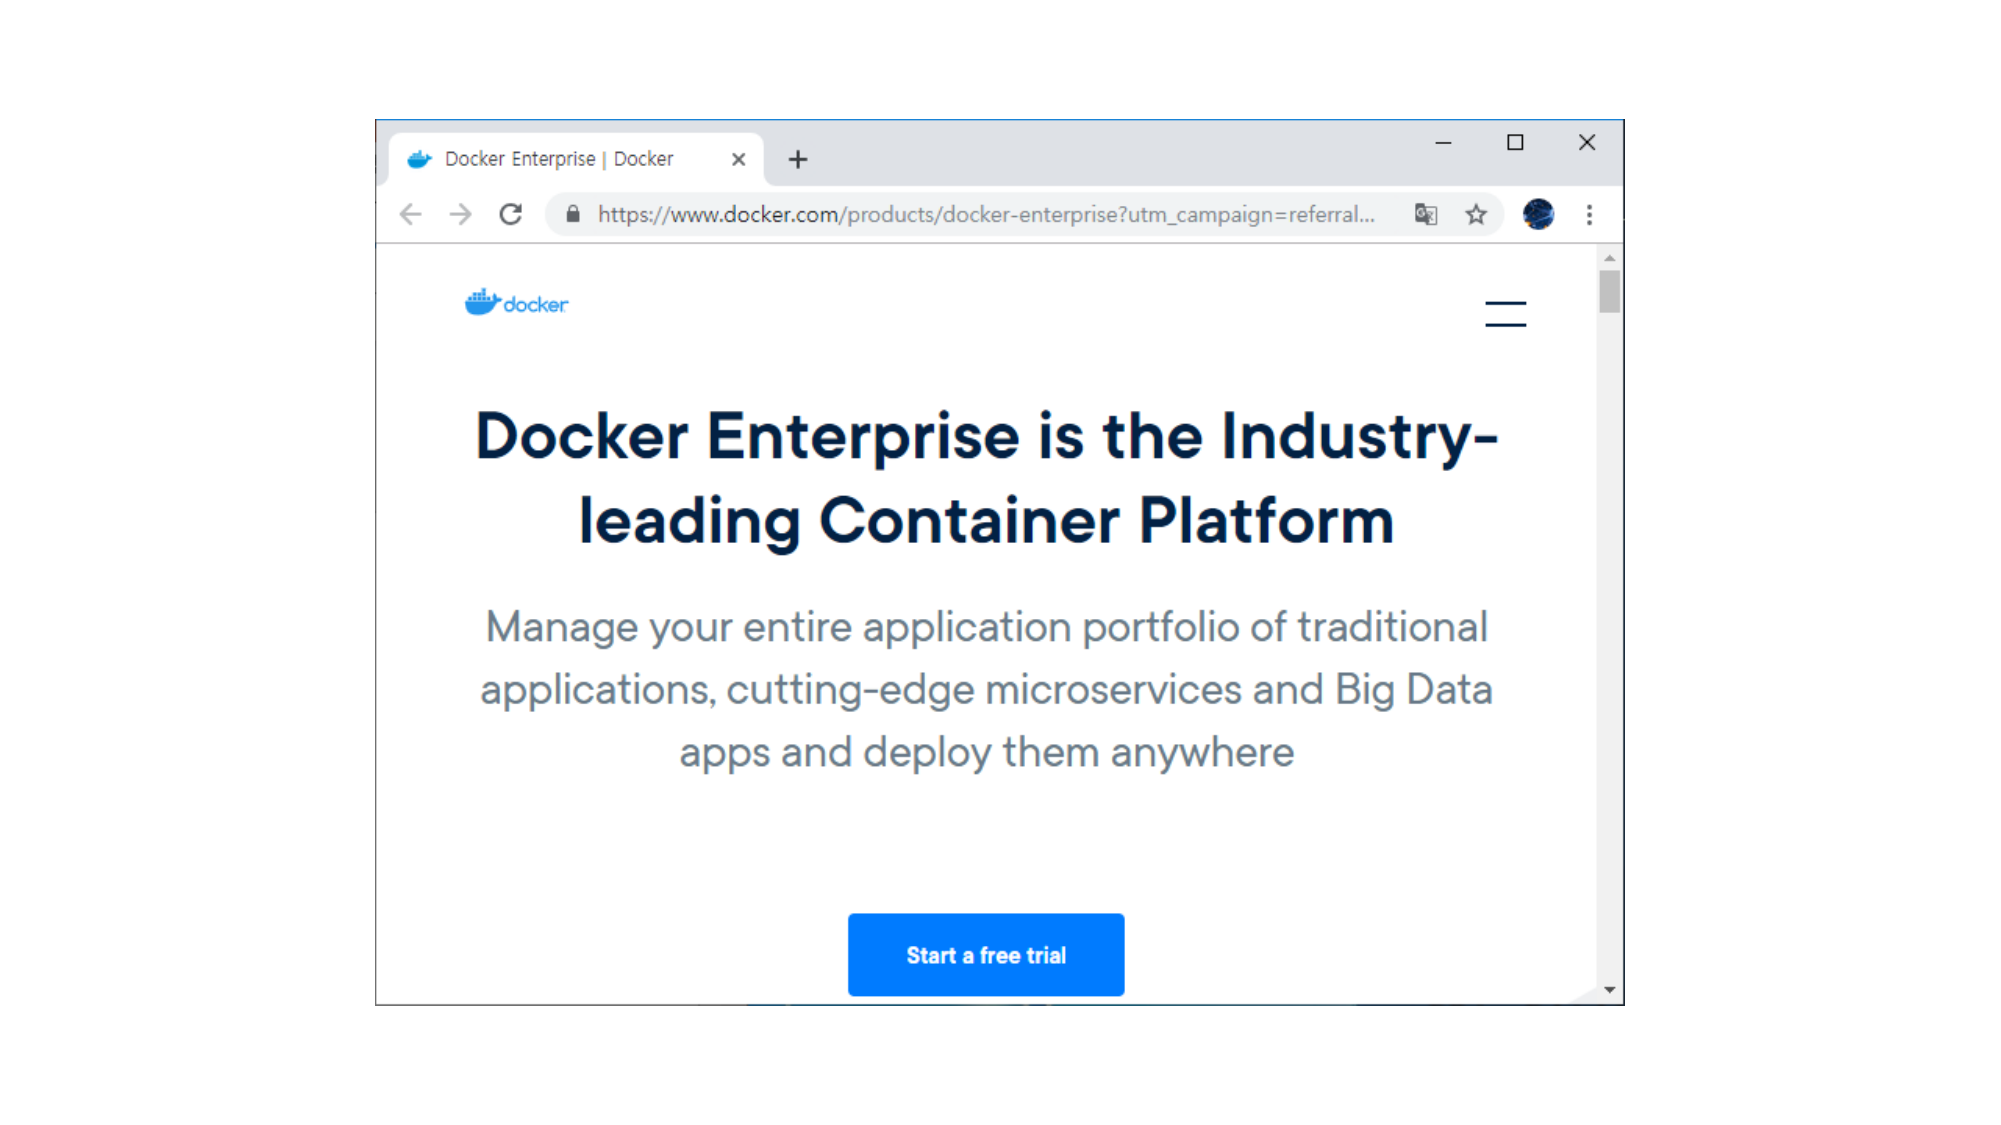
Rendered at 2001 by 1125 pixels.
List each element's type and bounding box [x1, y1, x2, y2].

picture [374, 119, 1625, 1006]
